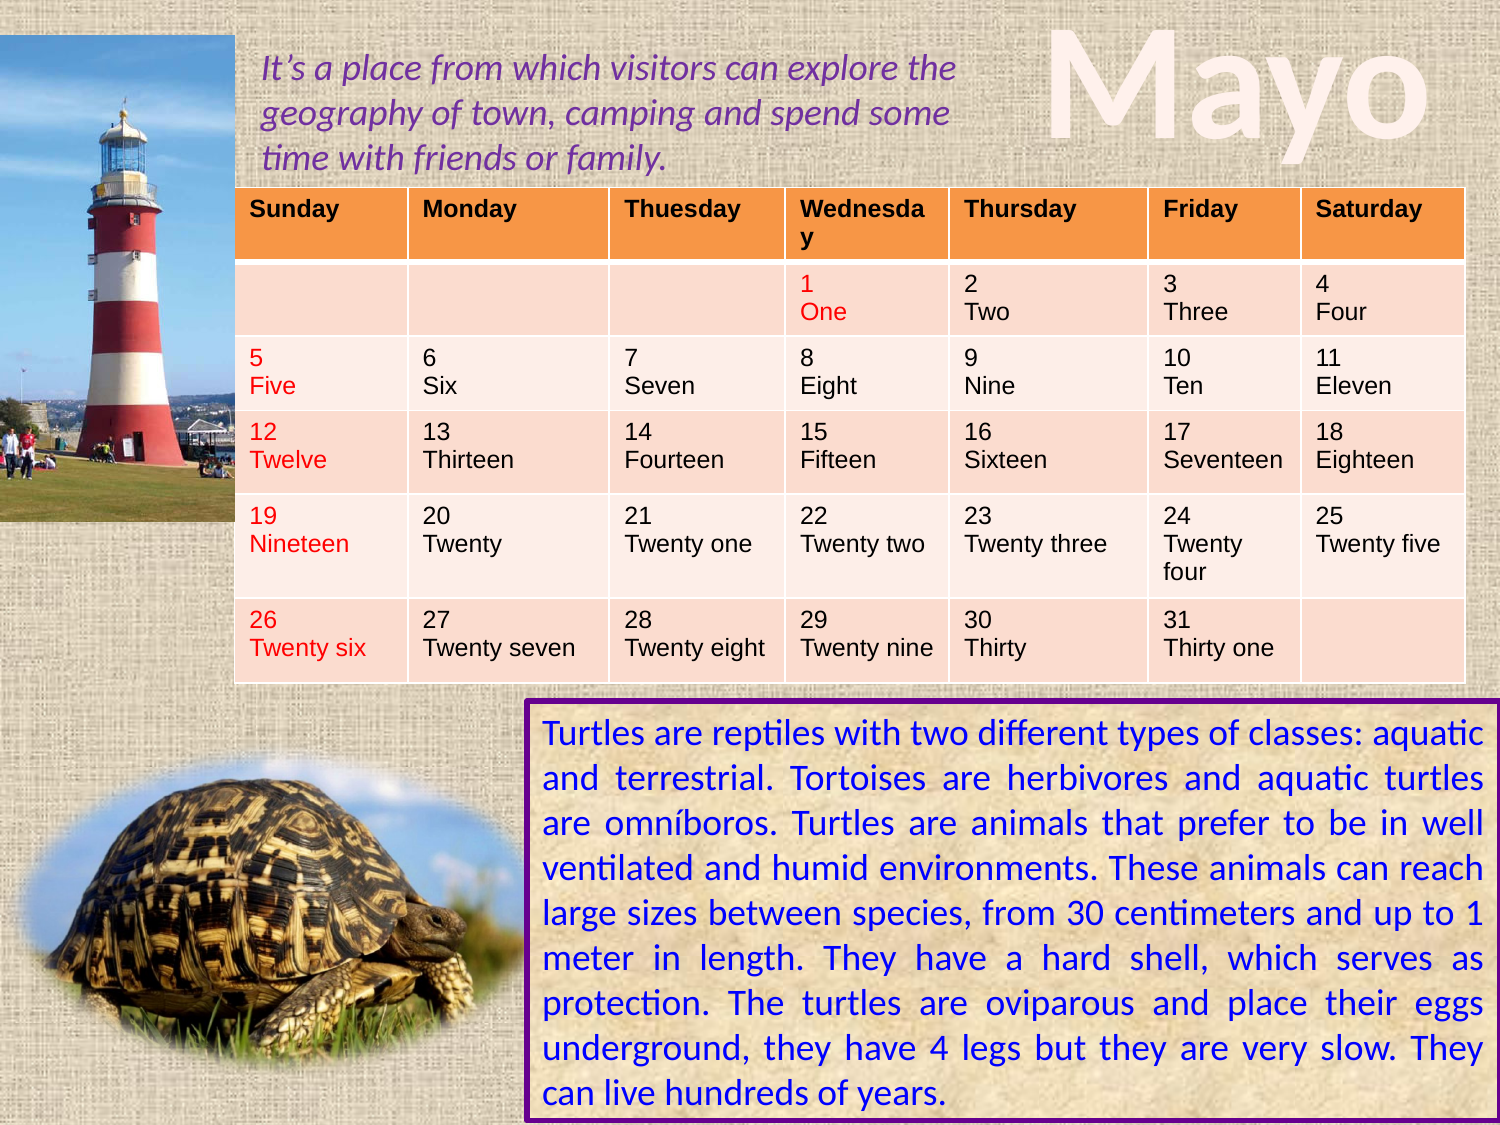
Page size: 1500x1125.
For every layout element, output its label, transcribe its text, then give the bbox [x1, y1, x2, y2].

table_cell 16 Sixteen [950, 411, 1147, 493]
table_header Sunday [238, 188, 407, 259]
table_cell 19 Nineteen [235, 495, 407, 597]
table_header Thursday [950, 188, 1147, 259]
table_cell 5 Five [238, 337, 407, 410]
table_cell 20 Twenty [409, 495, 608, 597]
text_box Turtles are reptiles with two different types of classes: aquatic and terrestrial. Tortoises are herbivores and aquatic turtles are omníboros. Turtles are animals that prefer to be in well ventilated and humid environments. These animals can reach large sizes between species, from 30 centimeters and up to 1 meter in length. They have a hard shell, which serves as protection. The turtles are oviparous and place their eggs underground, they have 4 legs but they are very slow. They can live hundreds of years. [527, 700, 1500, 1121]
table_cell 3 Three [1149, 265, 1300, 335]
table_header Saturday [1302, 188, 1464, 259]
table_header Friday [1149, 188, 1300, 259]
table_cell 14 Fourteen [610, 411, 784, 493]
table_cell 30 Thirty [950, 599, 1147, 682]
table_cell [1302, 599, 1464, 682]
picture [0, 0, 1500, 1125]
table_cell 8 Eight [786, 337, 948, 410]
table_cell 10 Ten [1149, 337, 1300, 410]
table_header Thuesday [610, 188, 784, 259]
table_cell 2 Two [950, 265, 1147, 335]
table_cell 29 Twenty nine [786, 599, 948, 682]
table_cell [409, 265, 608, 335]
table_cell [238, 265, 407, 335]
table_cell 27 Twenty seven [409, 599, 608, 682]
table_cell 12 Twelve [238, 411, 407, 493]
table_cell 17 Seventeen [1149, 411, 1300, 493]
text_box Mayo [1007, 0, 1465, 180]
table_cell 11 Eleven [1302, 337, 1464, 410]
table_cell 9 Nine [950, 337, 1147, 410]
table_cell 18 Eighteen [1302, 411, 1464, 493]
table_cell [610, 265, 784, 335]
table_cell 7 Seven [610, 337, 784, 410]
table_cell 23 Twenty three [950, 495, 1147, 597]
table_header Wednesday [786, 188, 948, 259]
table_cell 24 Twenty four [1149, 495, 1300, 597]
table_cell 31 Thirty one [1149, 599, 1300, 682]
table_cell 21 Twenty one [610, 495, 784, 597]
text_box It’s a place from which visitors can explore the geography of town, camping and spend some time with friends or family. [246, 35, 996, 185]
table_cell 15 Fifteen [786, 411, 948, 493]
table_cell 13 Thirteen [409, 411, 608, 493]
table_cell 22 Twenty two [786, 495, 948, 597]
table_cell 26 Twenty six [235, 599, 407, 682]
table_header Monday [409, 188, 608, 259]
table_cell 4 Four [1302, 265, 1464, 335]
table_cell 6 Six [409, 337, 608, 410]
table_cell 25 Twenty five [1302, 495, 1464, 597]
table_cell 1 One [786, 265, 948, 335]
table_cell 28 Twenty eight [610, 599, 784, 682]
